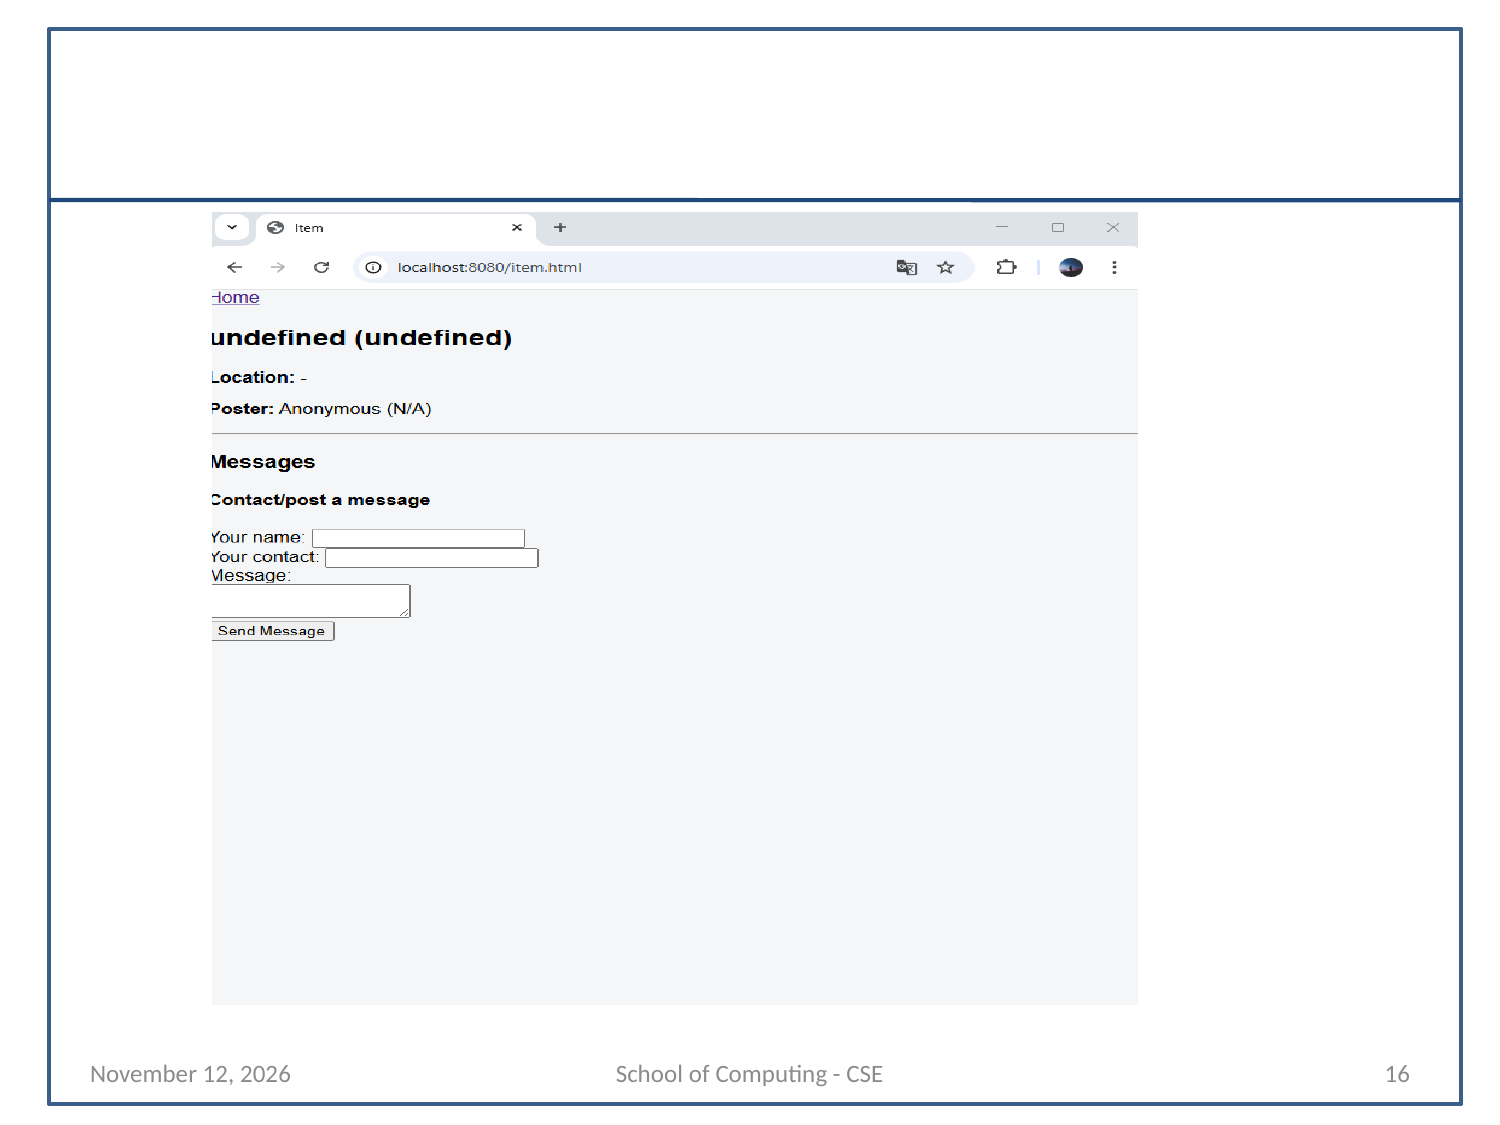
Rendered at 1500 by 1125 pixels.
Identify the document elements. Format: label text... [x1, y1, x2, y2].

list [212, 212, 1138, 1006]
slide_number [75, 1042, 425, 1103]
slide_number 16 [1074, 1042, 1425, 1103]
footer School of Computing - CSE [512, 1042, 988, 1103]
